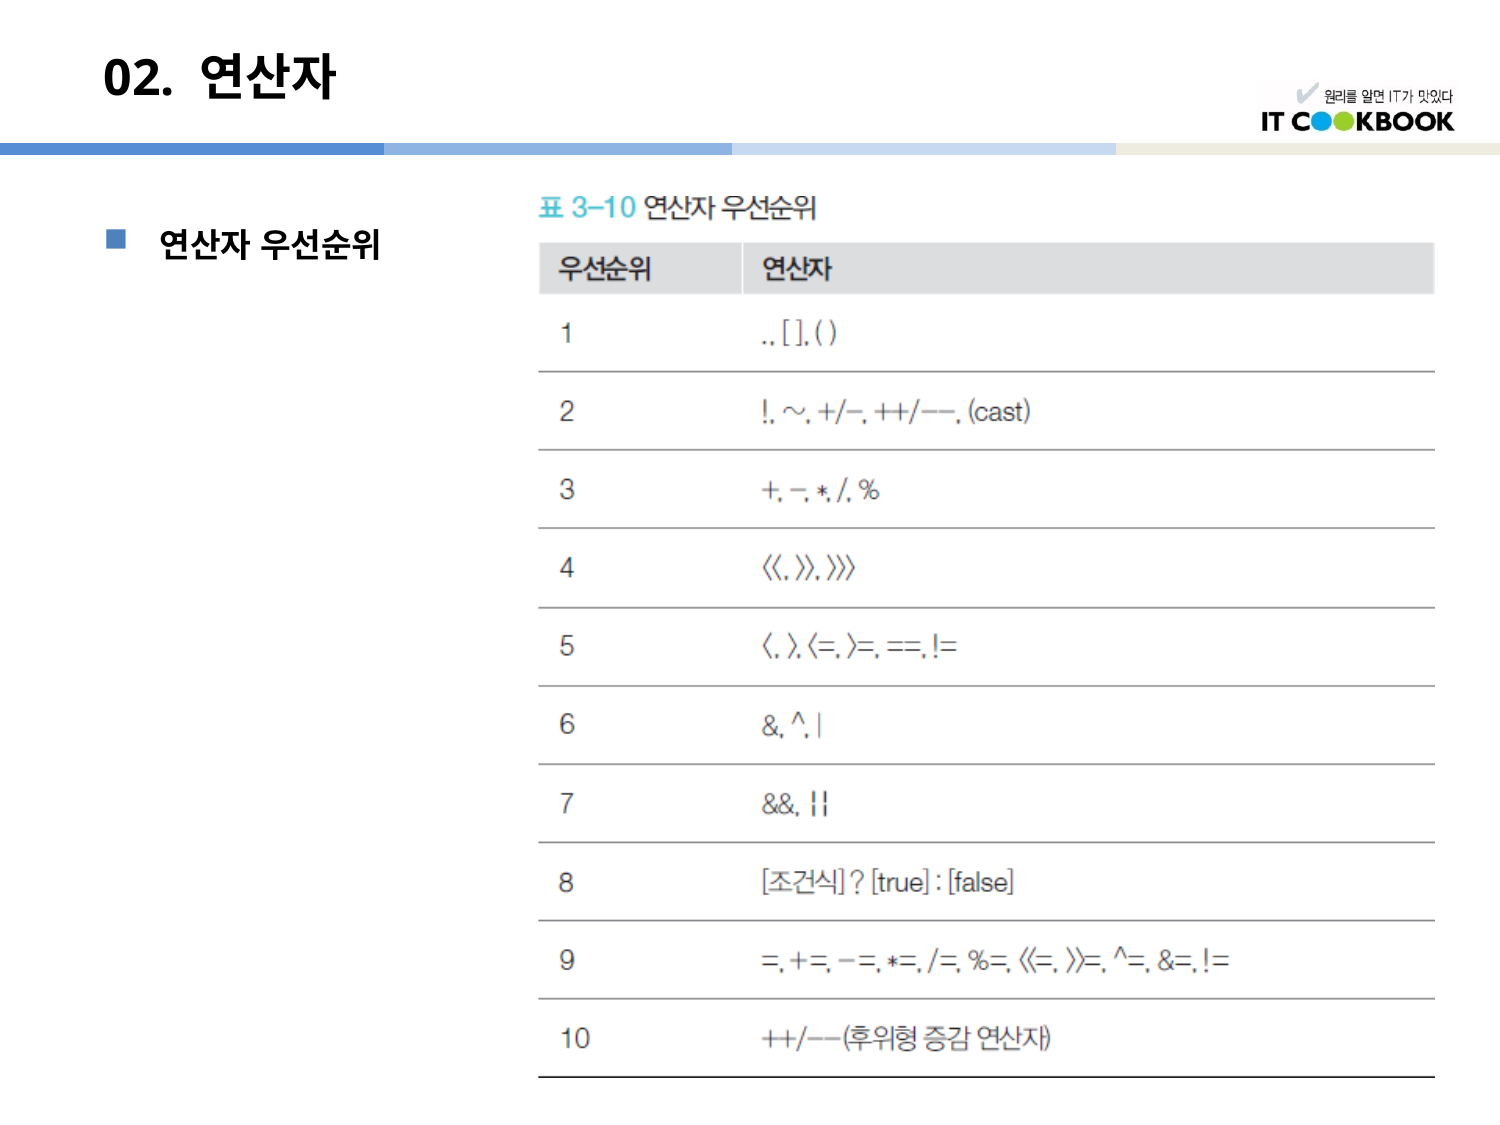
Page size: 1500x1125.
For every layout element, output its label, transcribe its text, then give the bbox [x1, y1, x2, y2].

picture [537, 196, 1435, 1078]
picture [1257, 79, 1458, 133]
title 02. 연산자 [88, 30, 1211, 121]
list 연산자 우선순위 [88, 196, 535, 386]
